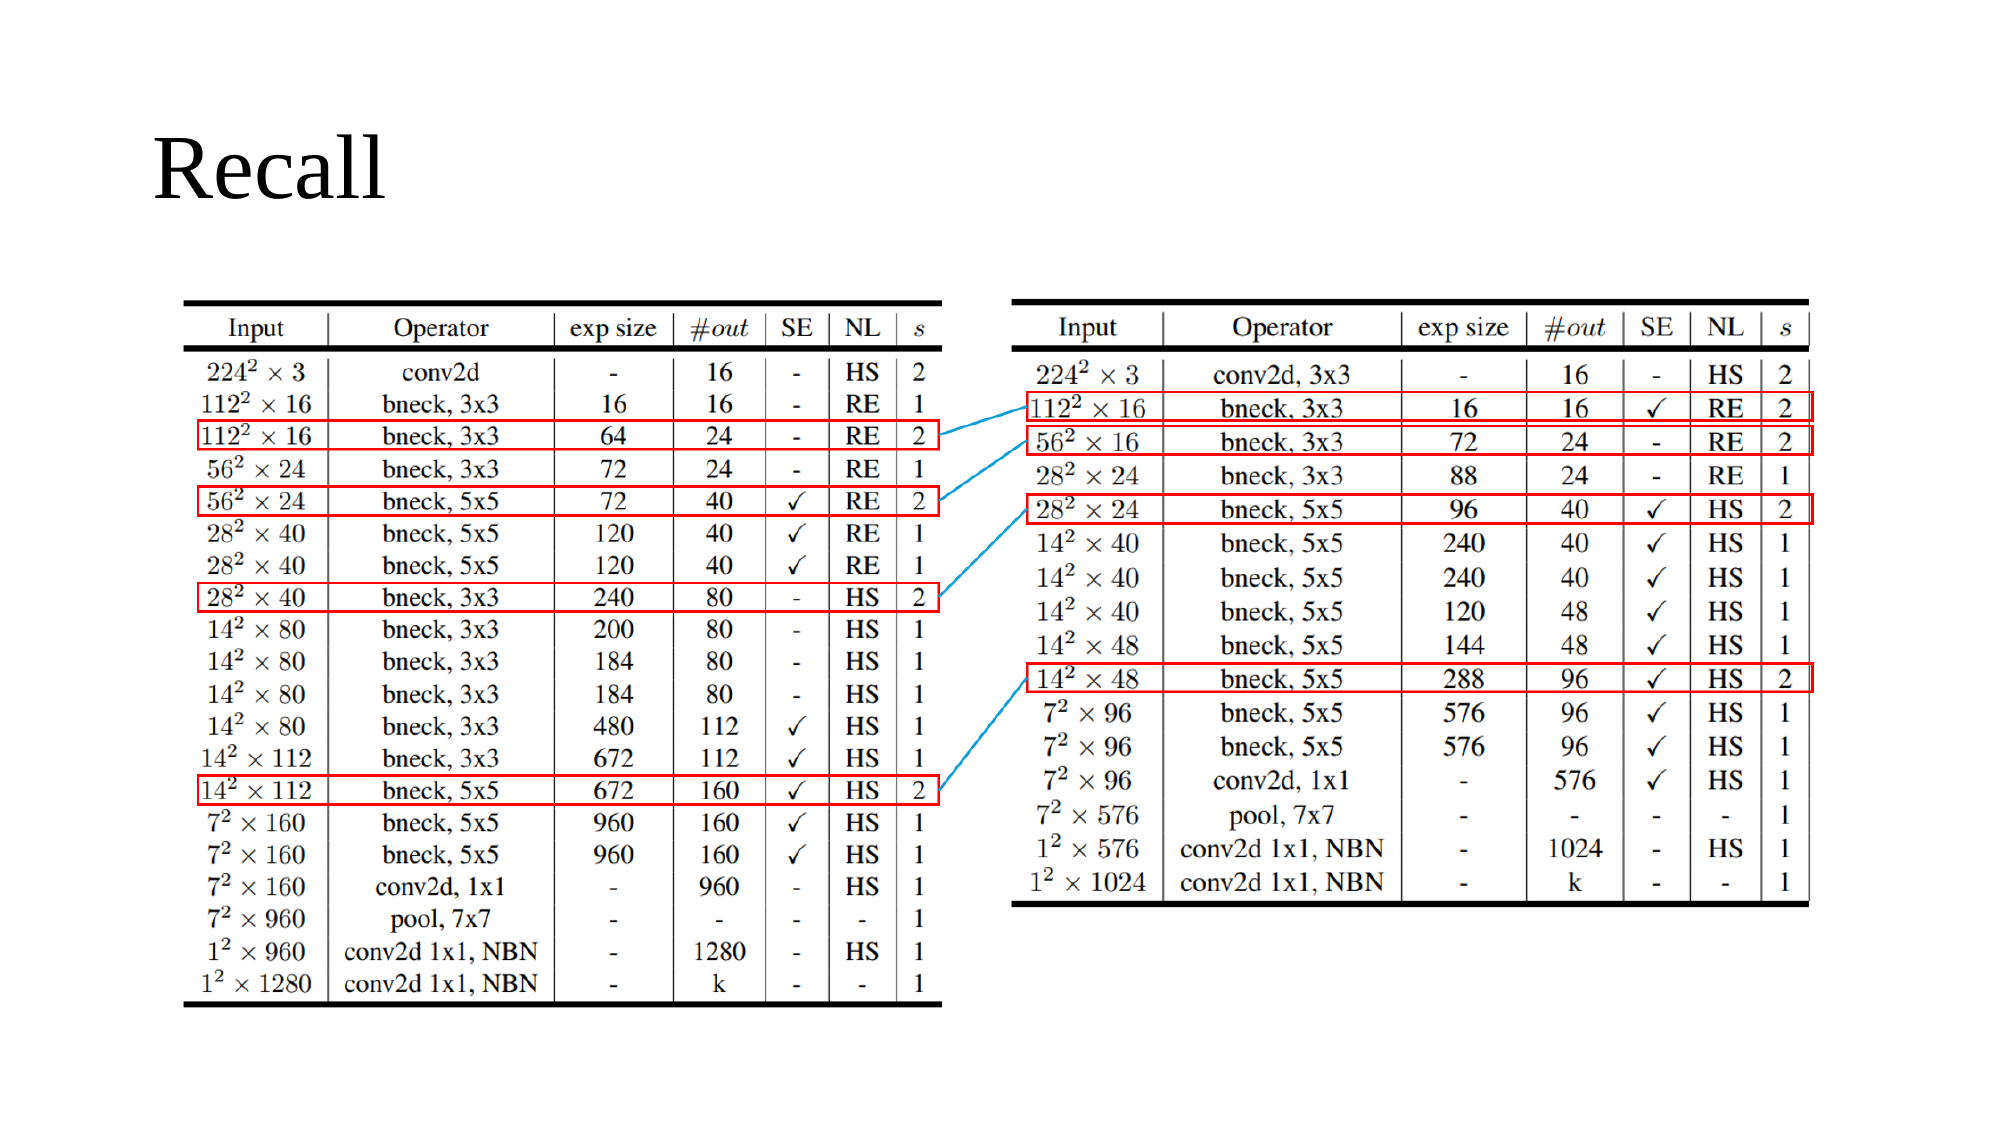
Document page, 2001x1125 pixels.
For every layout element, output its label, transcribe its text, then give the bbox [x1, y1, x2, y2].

picture [174, 276, 1826, 1022]
title Recall [137, 59, 1863, 278]
